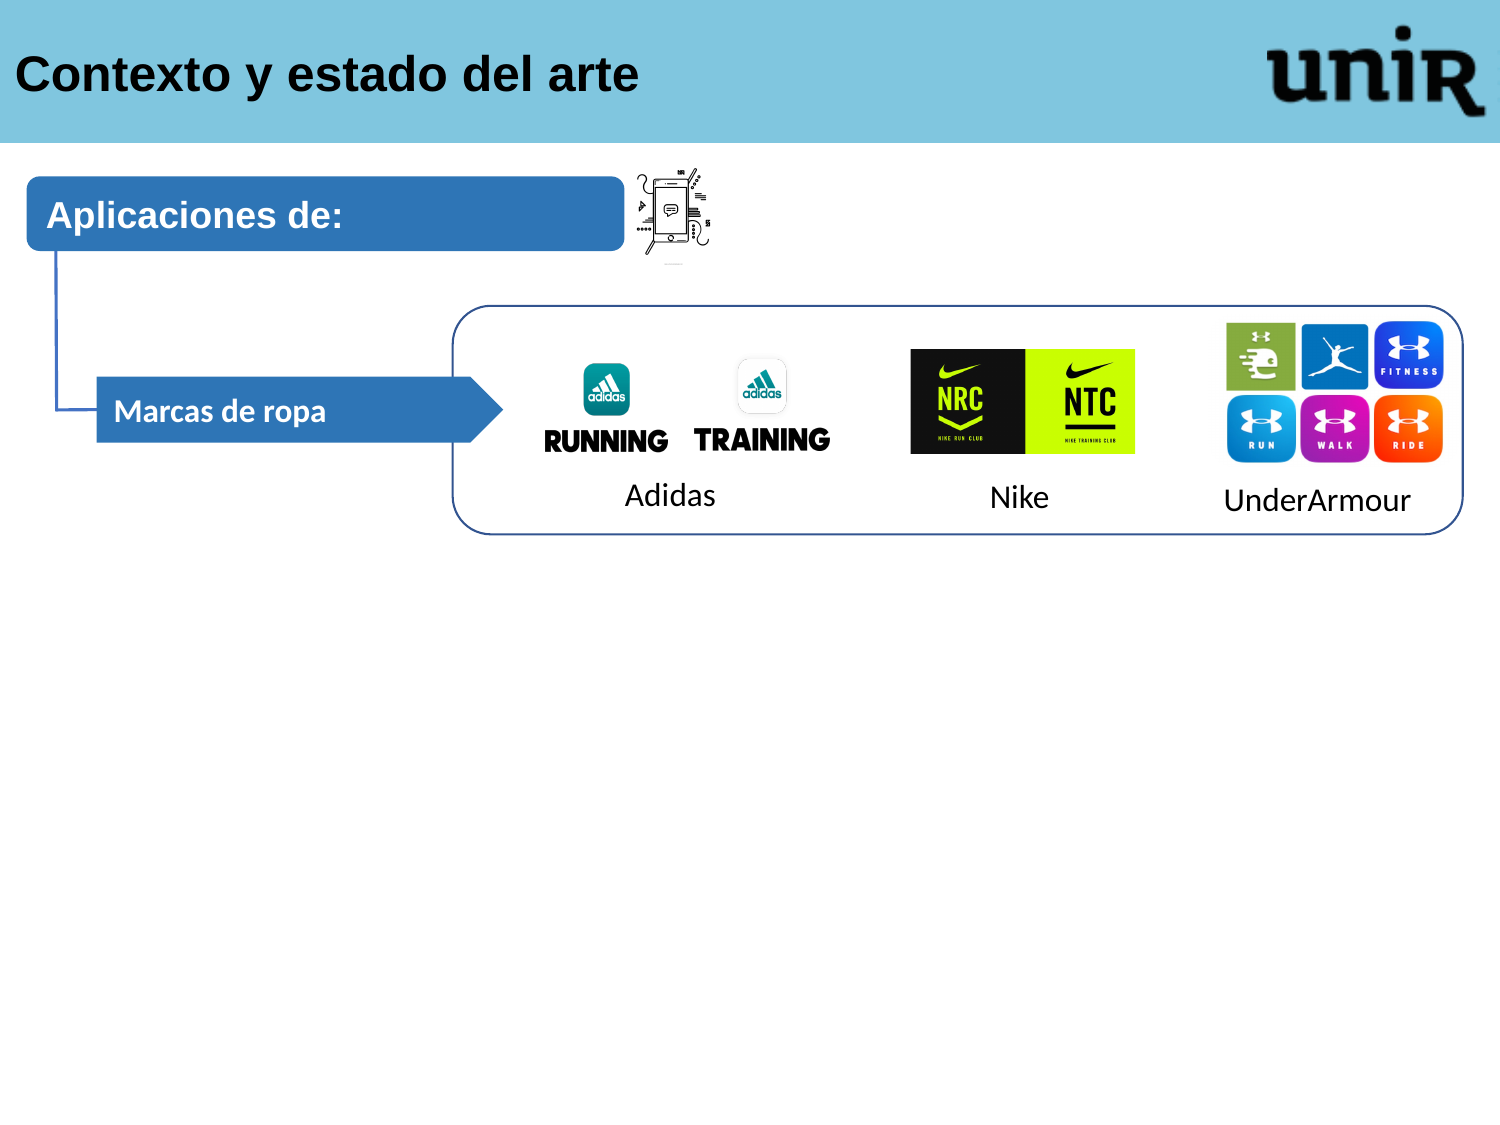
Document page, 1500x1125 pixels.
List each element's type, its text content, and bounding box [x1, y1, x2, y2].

picture [619, 157, 728, 266]
text_box Aplicaciones de: [26, 176, 619, 252]
text_box Marcas de ropa [97, 378, 452, 442]
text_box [452, 305, 1463, 535]
picture [1267, 17, 1500, 126]
text_box Contexto y estado del arte [0, 0, 1500, 143]
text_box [55, 241, 99, 412]
